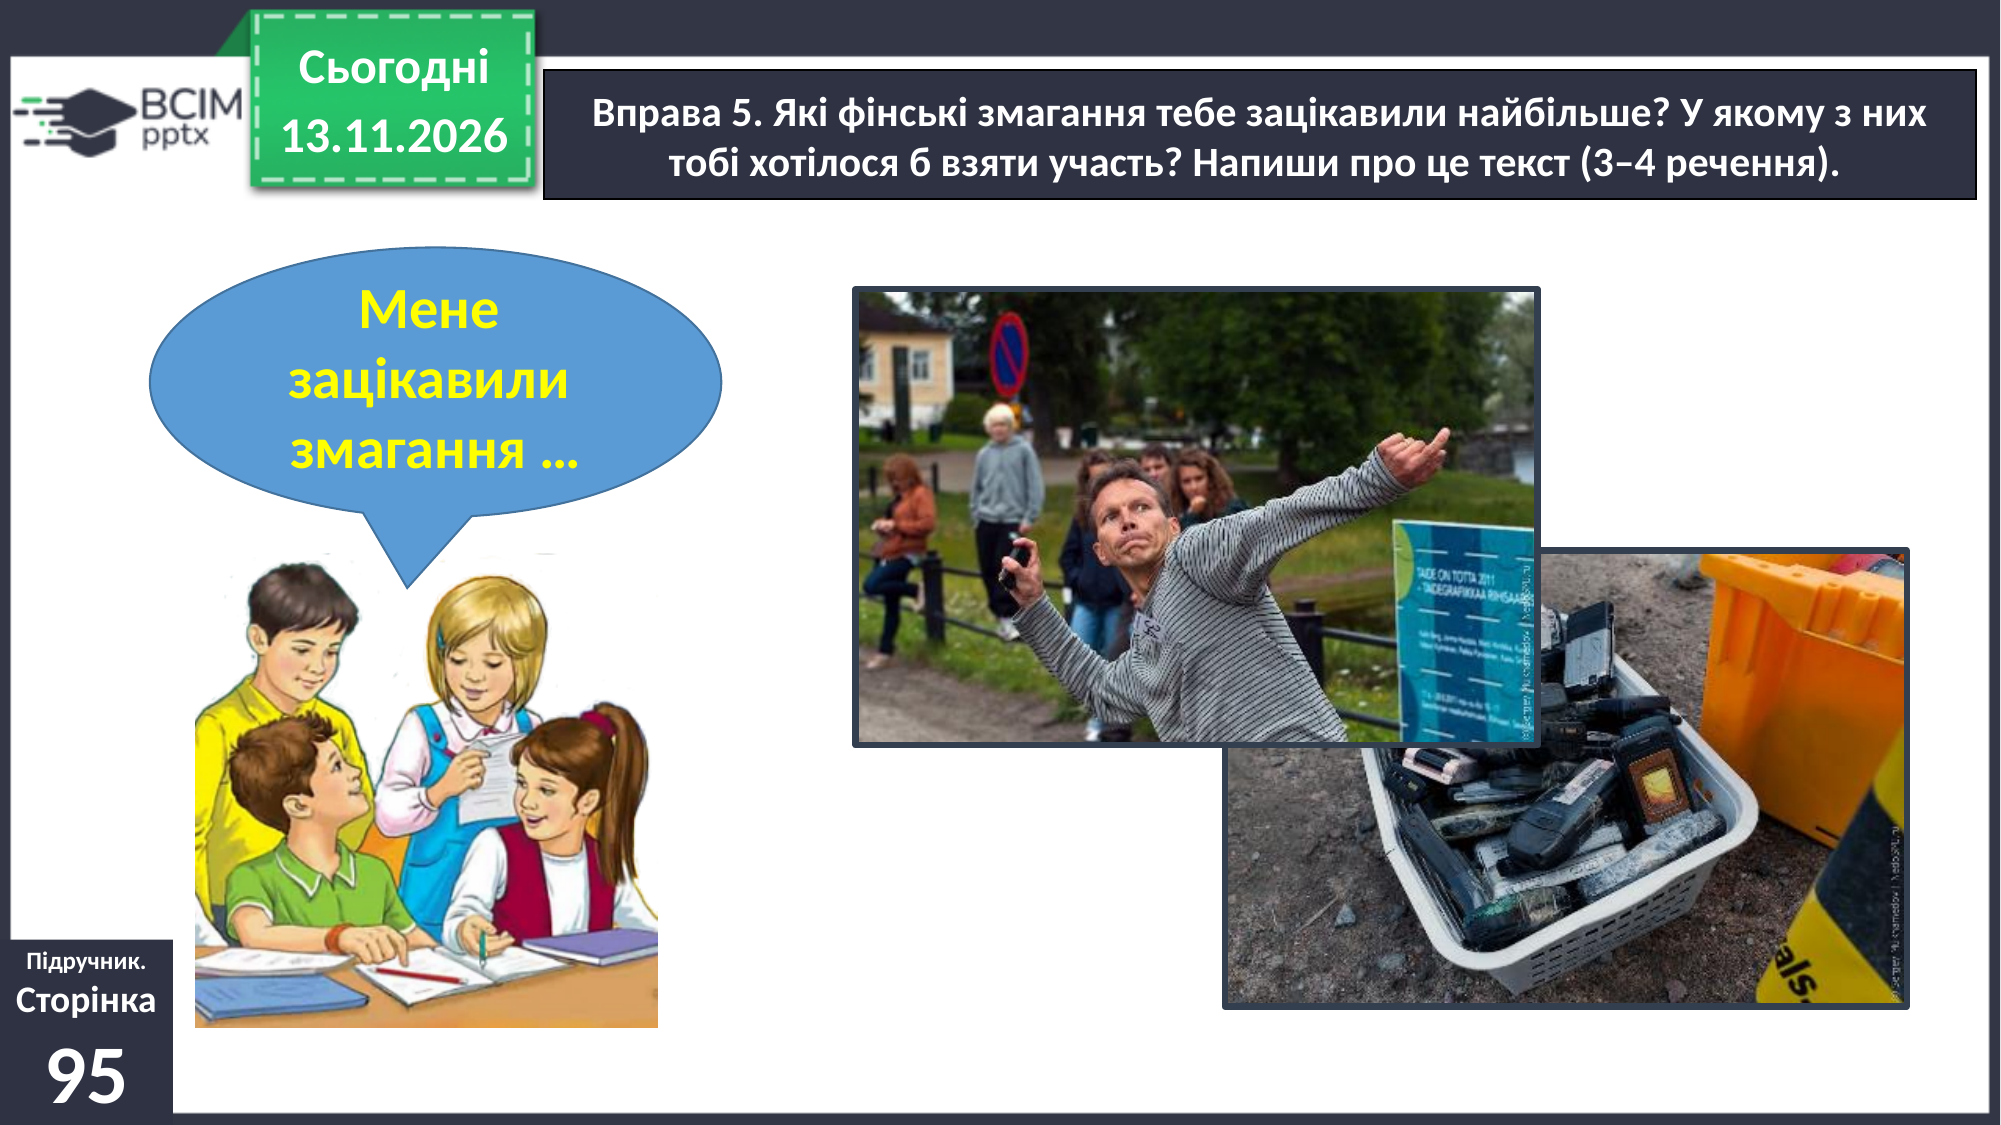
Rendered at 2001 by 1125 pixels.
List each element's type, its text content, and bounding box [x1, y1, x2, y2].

text_box Вправа 5. Які фінські змагання тебе зацікавили найбільше? У якому з них тобі хотілося б взяти участь? Напиши про це текст (3–4 речення). [543, 69, 1977, 200]
picture [0, 0, 2001, 1125]
text_box [255, 488, 616, 553]
text_box [302, 246, 570, 262]
text_box 26.01.2022 [263, 101, 524, 164]
text_box Сьогодні [284, 26, 535, 101]
text_box Підручник. Сторінка 95 [0, 938, 174, 1125]
text_box Мене зацікавили змагання … [149, 262, 722, 488]
